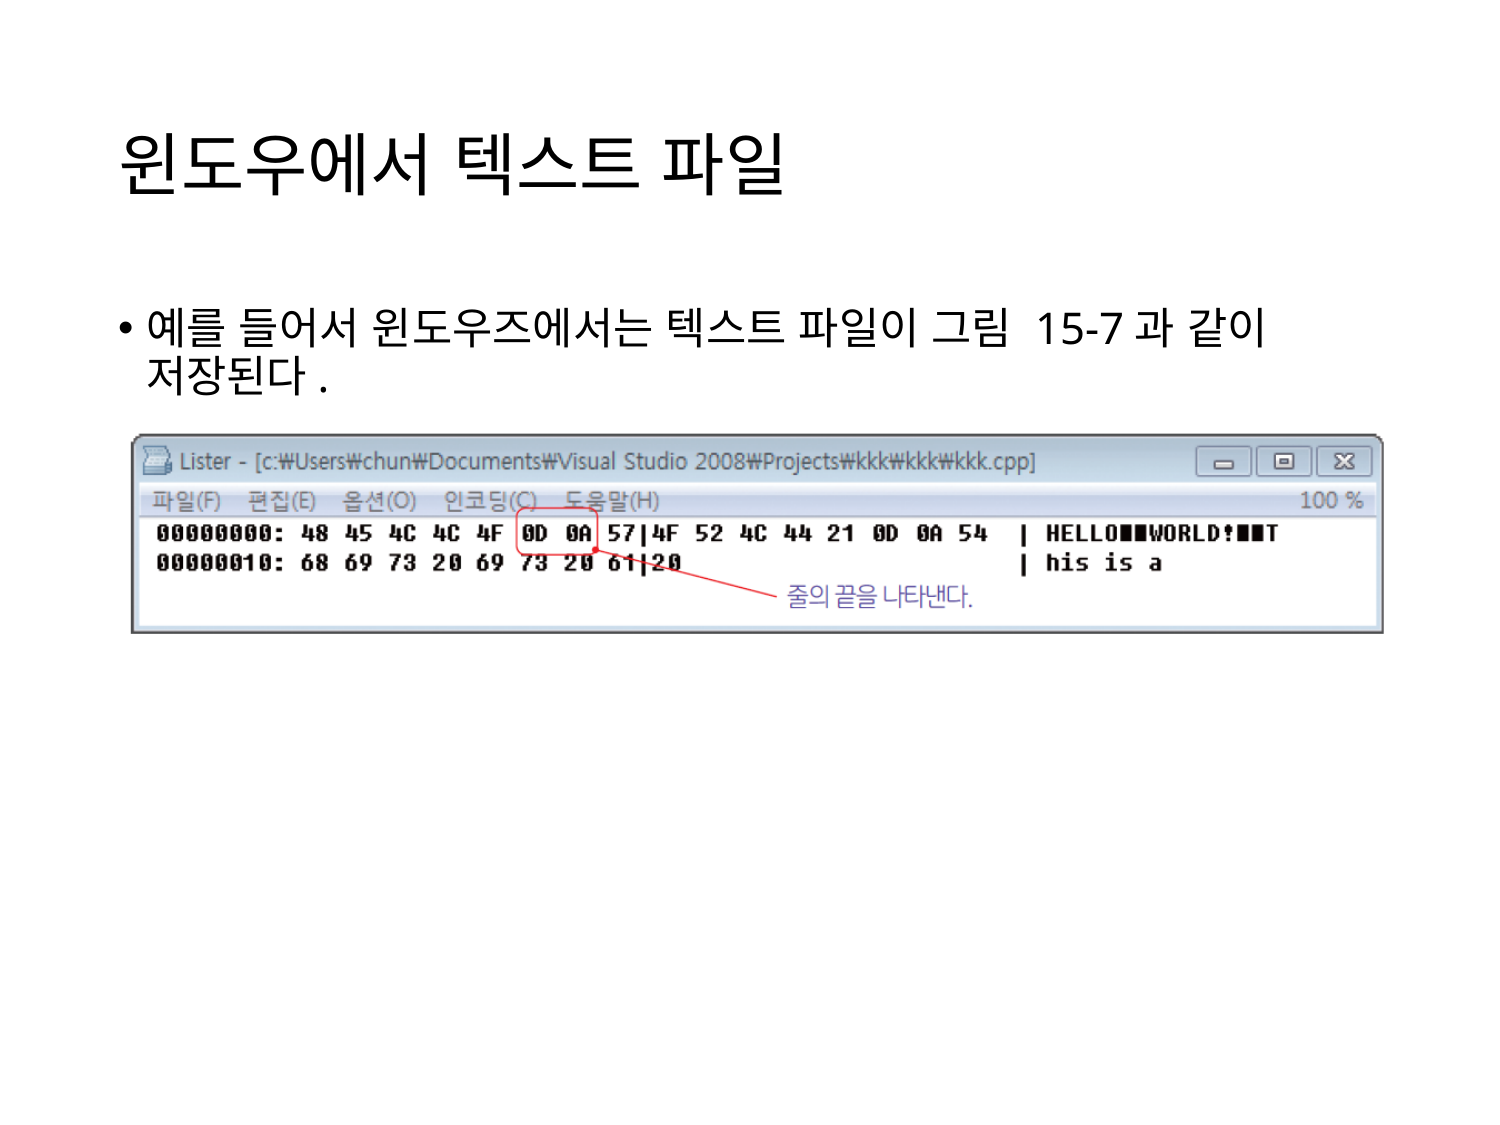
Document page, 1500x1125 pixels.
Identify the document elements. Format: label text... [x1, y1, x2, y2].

list 예를 들어서 윈도우즈에서는 텍스트 파일이 그림 15-7과 같이 저장된다. [103, 299, 1397, 1014]
title 윈도우에서 텍스트 파일 [103, 59, 1397, 278]
picture [112, 408, 1406, 644]
